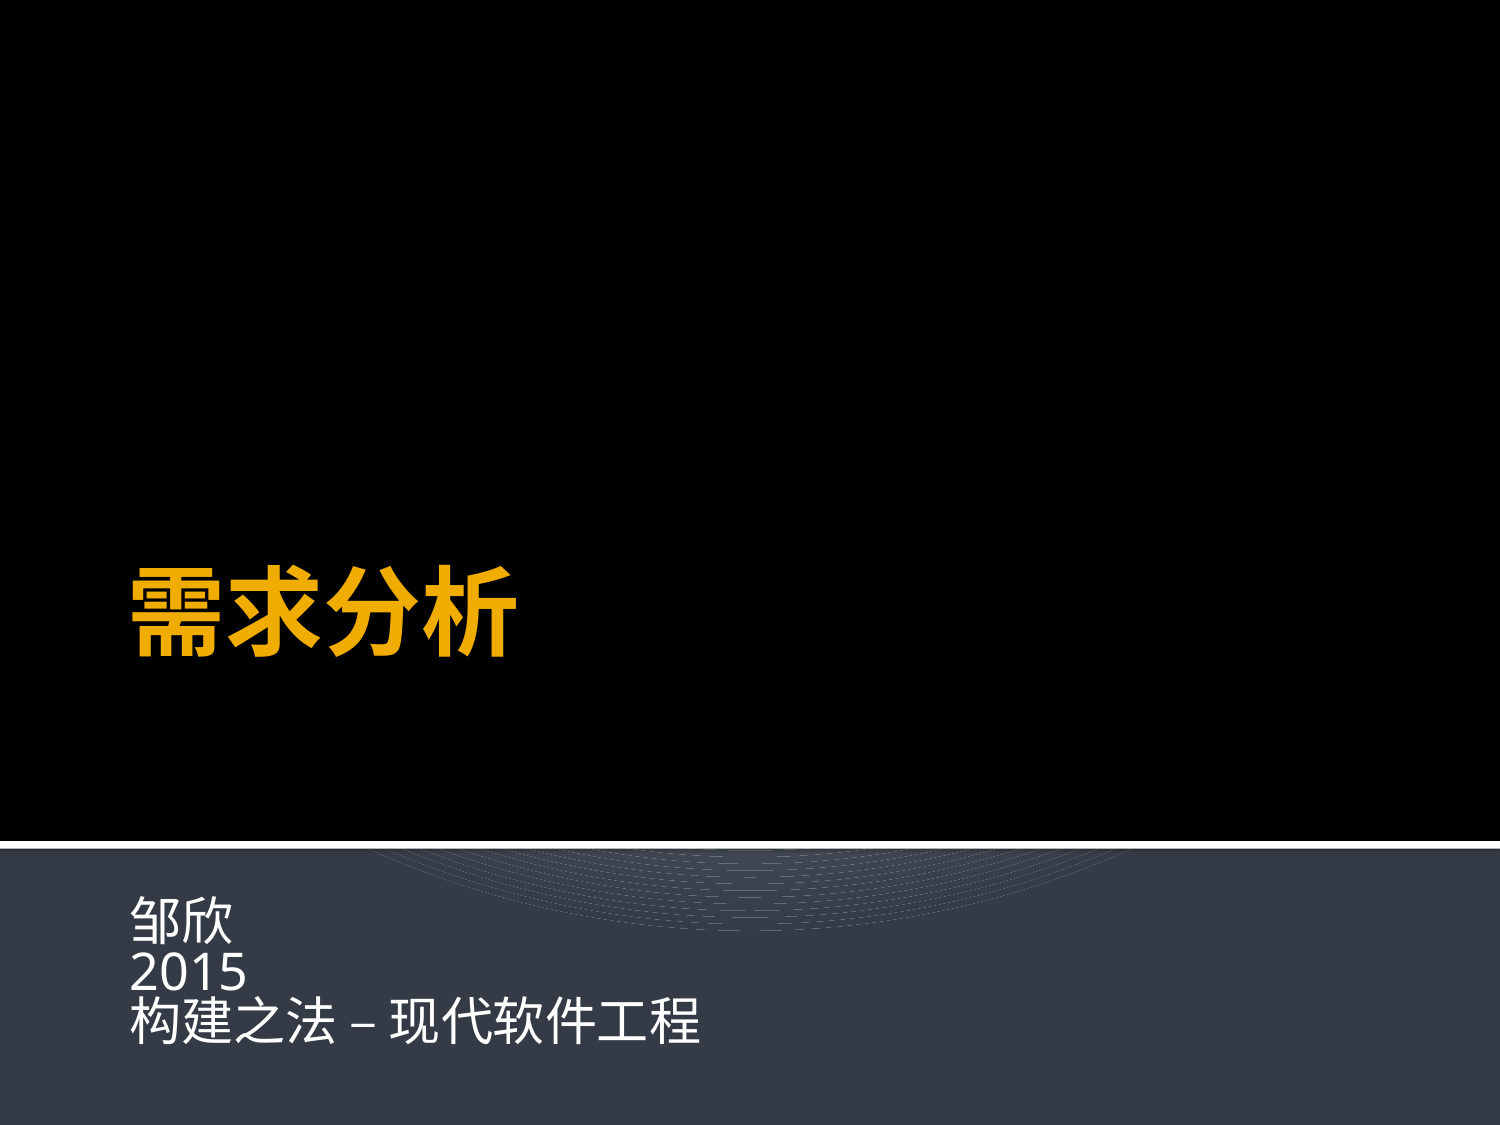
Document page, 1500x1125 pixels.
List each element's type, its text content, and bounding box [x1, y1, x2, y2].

title 需求分析 [112, 550, 1438, 825]
subtitle 邹欣 2015 构建之法 – 现代软件工程 [110, 875, 1161, 1100]
